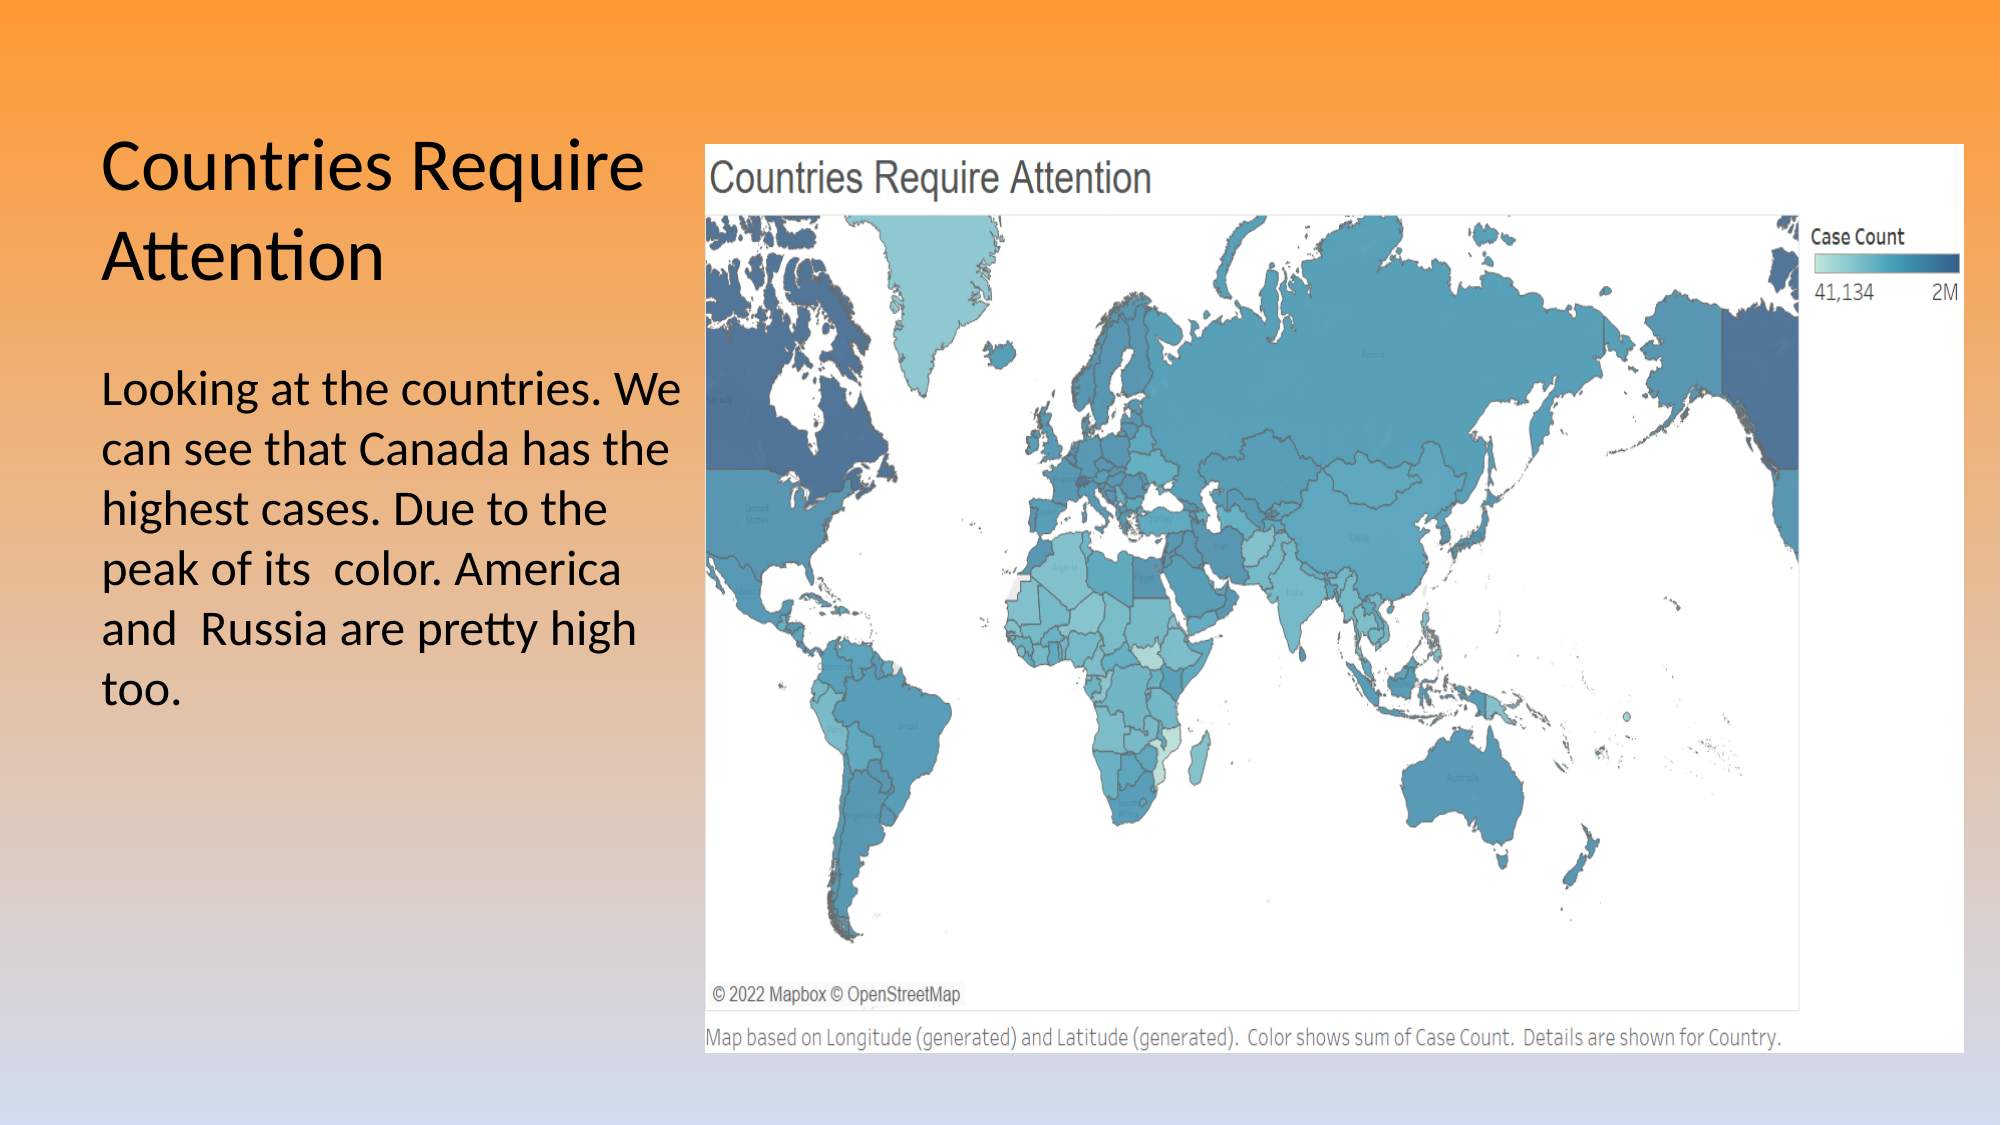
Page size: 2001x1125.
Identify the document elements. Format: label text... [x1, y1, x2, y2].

text_box Countries Require Attention Looking at the countries. We can see that Canada has the highest cases. Due to the peak of its color. America and Russia are pretty high too. [86, 108, 722, 723]
picture [704, 144, 1964, 1053]
